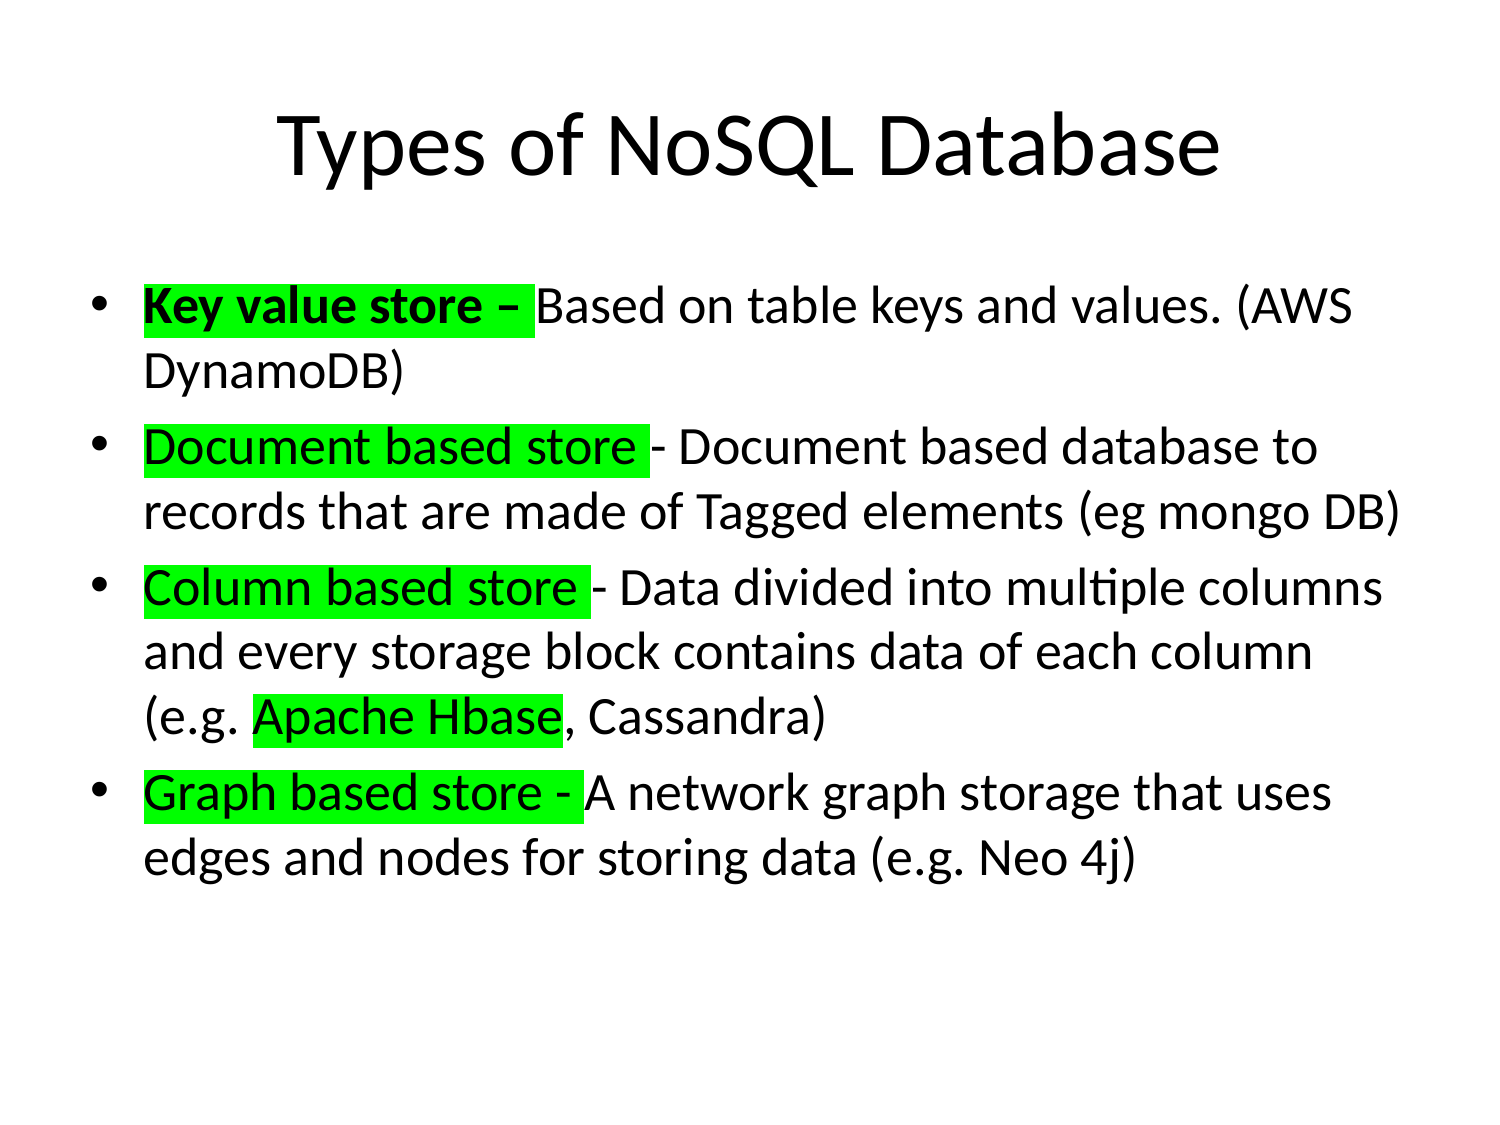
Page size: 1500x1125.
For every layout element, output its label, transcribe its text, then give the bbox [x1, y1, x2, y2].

list Key value store – Based on table keys and values. (AWS DynamoDB) Document based store - Document based database to records that are made of Tagged elements (eg mongo DB) Column based store - Data divided into multiple columns and every storage block contains data of each column (e.g. Apache Hbase, Cassandra) Graph based store - A network graph storage that uses edges and nodes for storing data (e.g. Neo 4j) [75, 262, 1425, 1005]
title Types of NoSQL Database [75, 45, 1425, 233]
